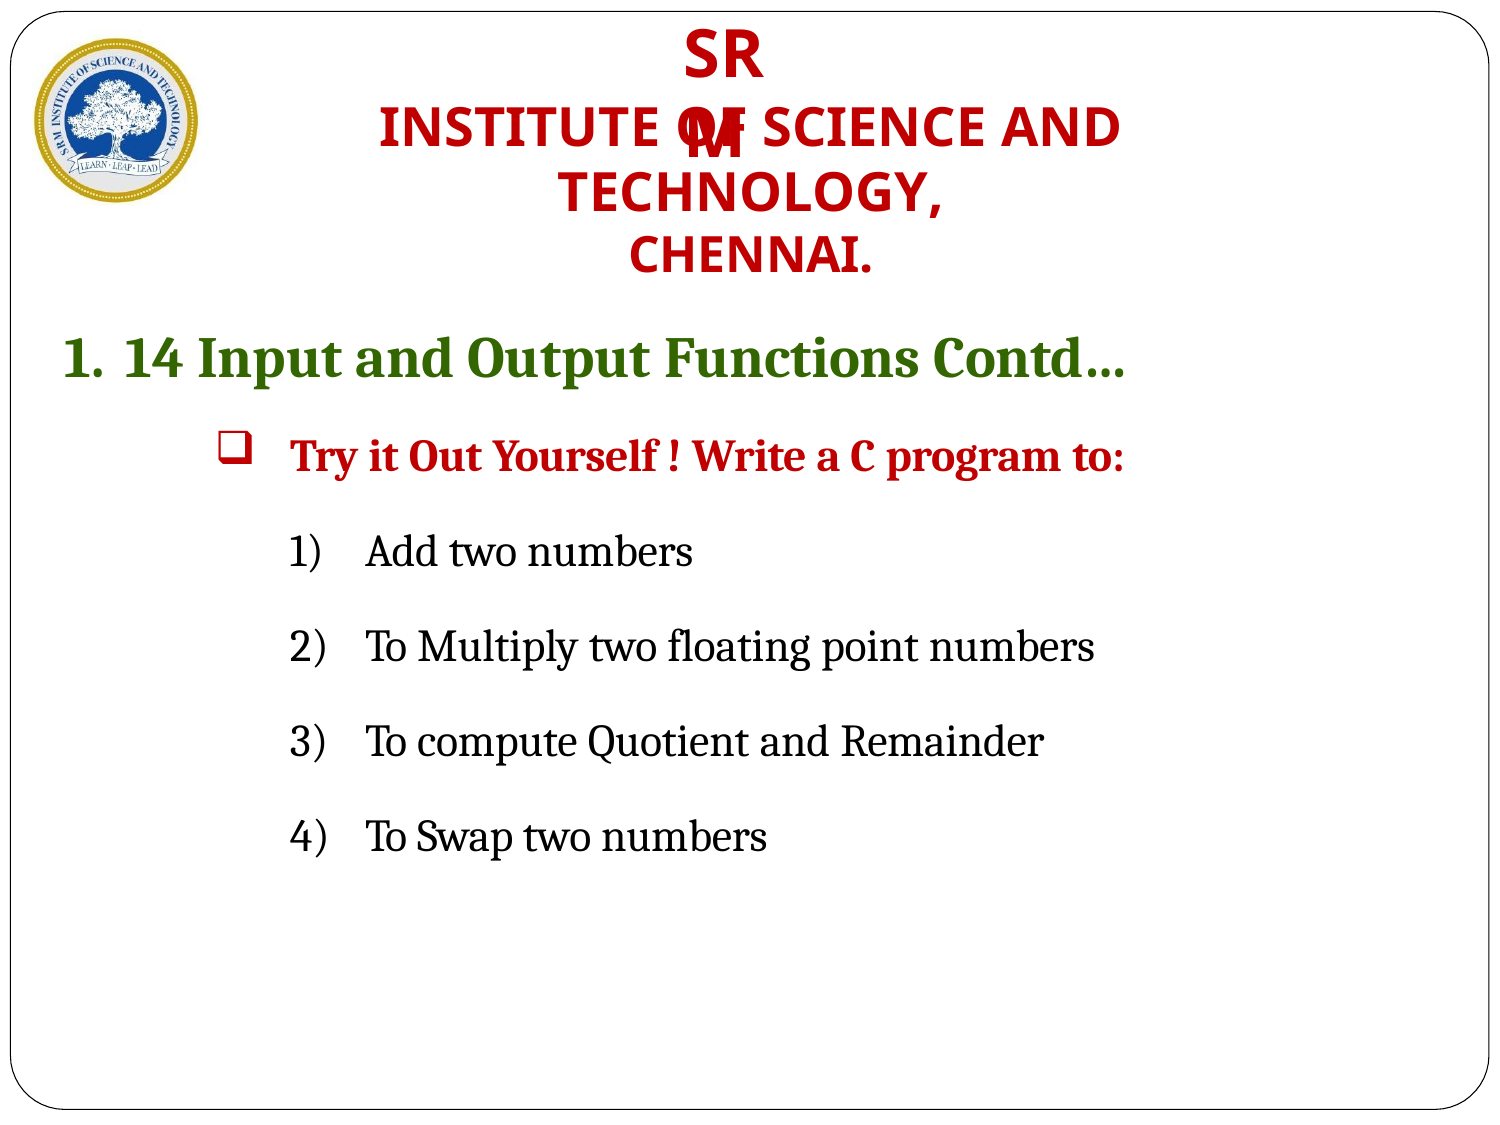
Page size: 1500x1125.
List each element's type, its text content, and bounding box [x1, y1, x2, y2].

picture [31, 30, 204, 207]
title SRM [681, 8, 821, 90]
text_box INSTITUTE OF SCIENCE AND TECHNOLOGY, CHENNAI. 14 Input and Output Functions Contd… Try it Out Yourself ! Write a C program to: Add two numbers To Multiply two floating point numbers To compute Quotient and Remainder To Swap two numbers [62, 90, 1269, 861]
